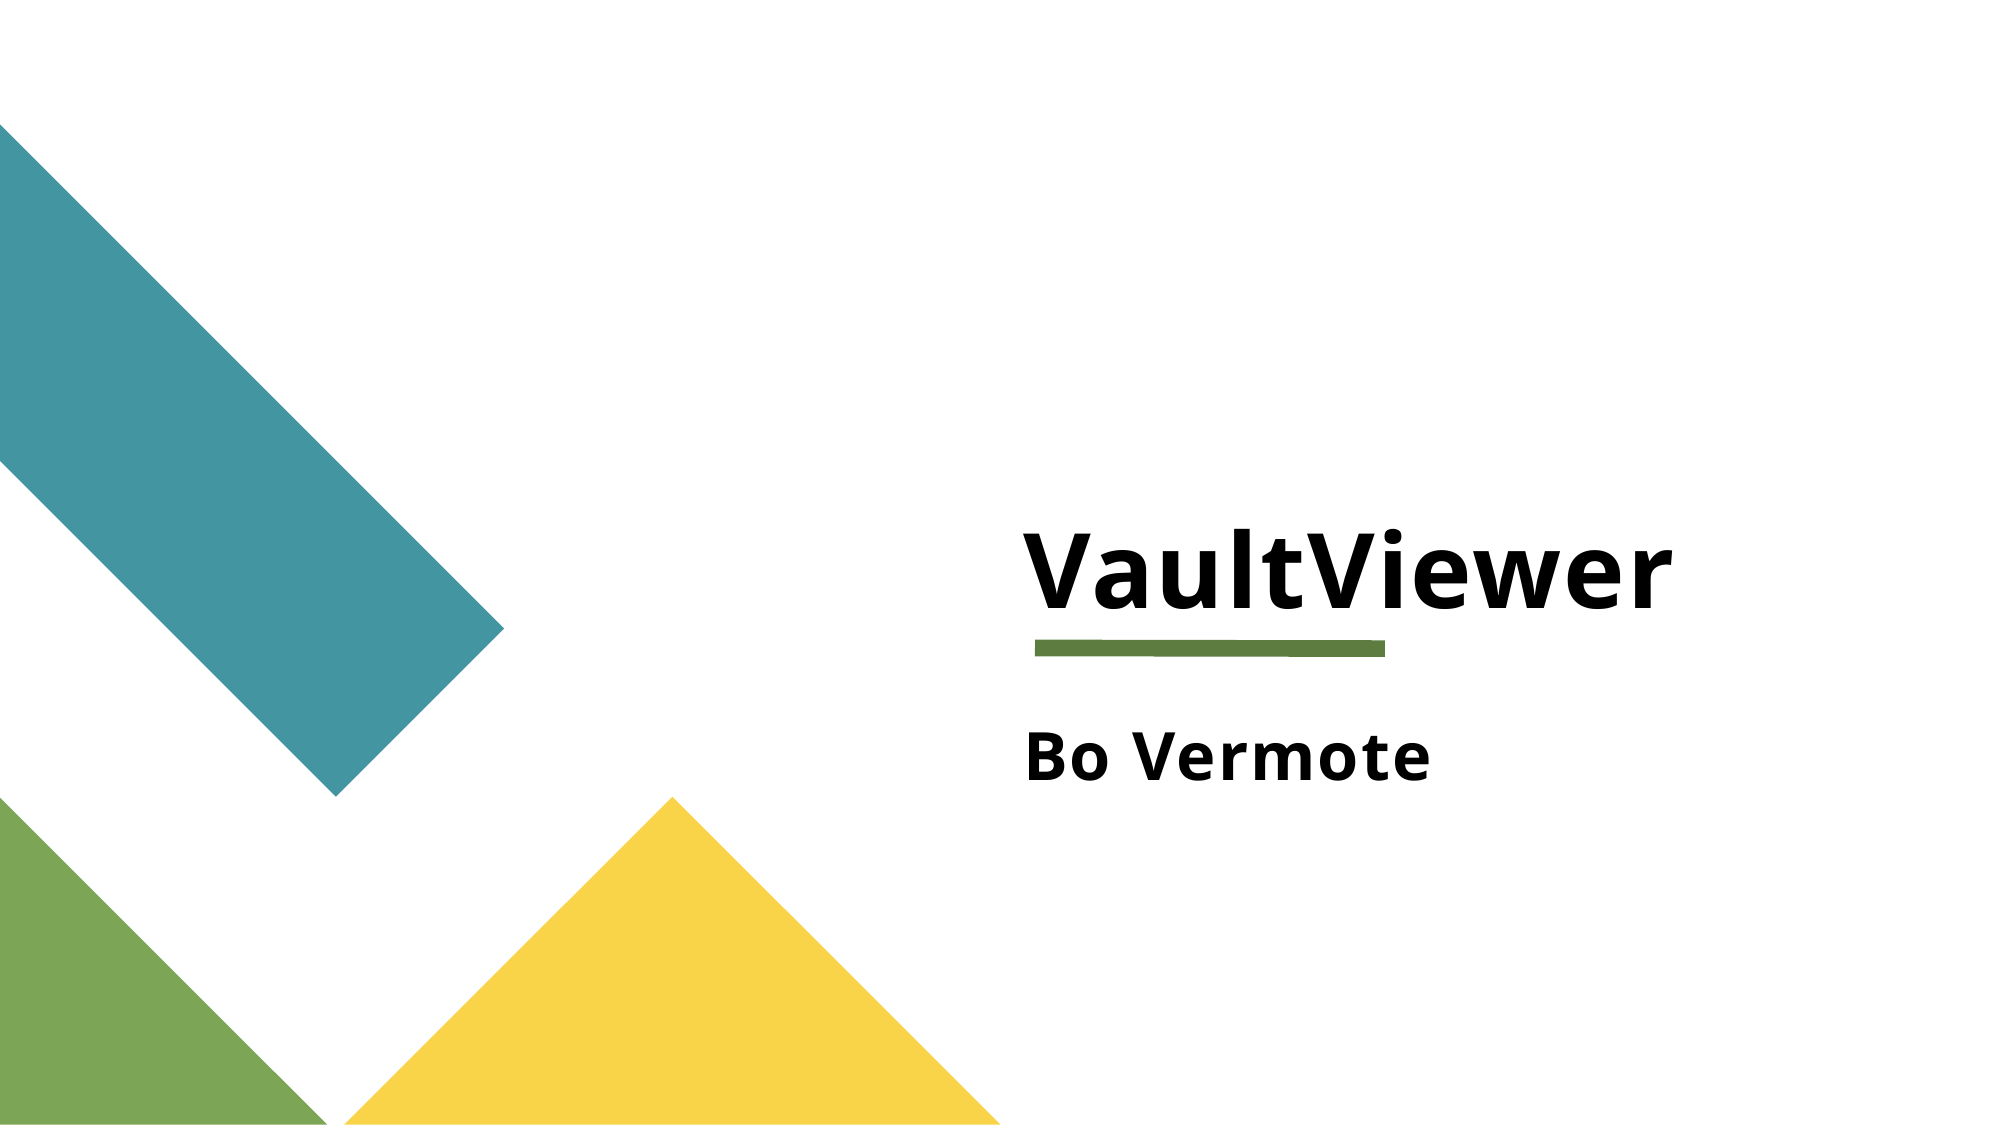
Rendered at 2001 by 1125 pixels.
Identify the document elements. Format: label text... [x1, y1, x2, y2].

title VaultViewer Bo Vermote [1023, 402, 1924, 943]
